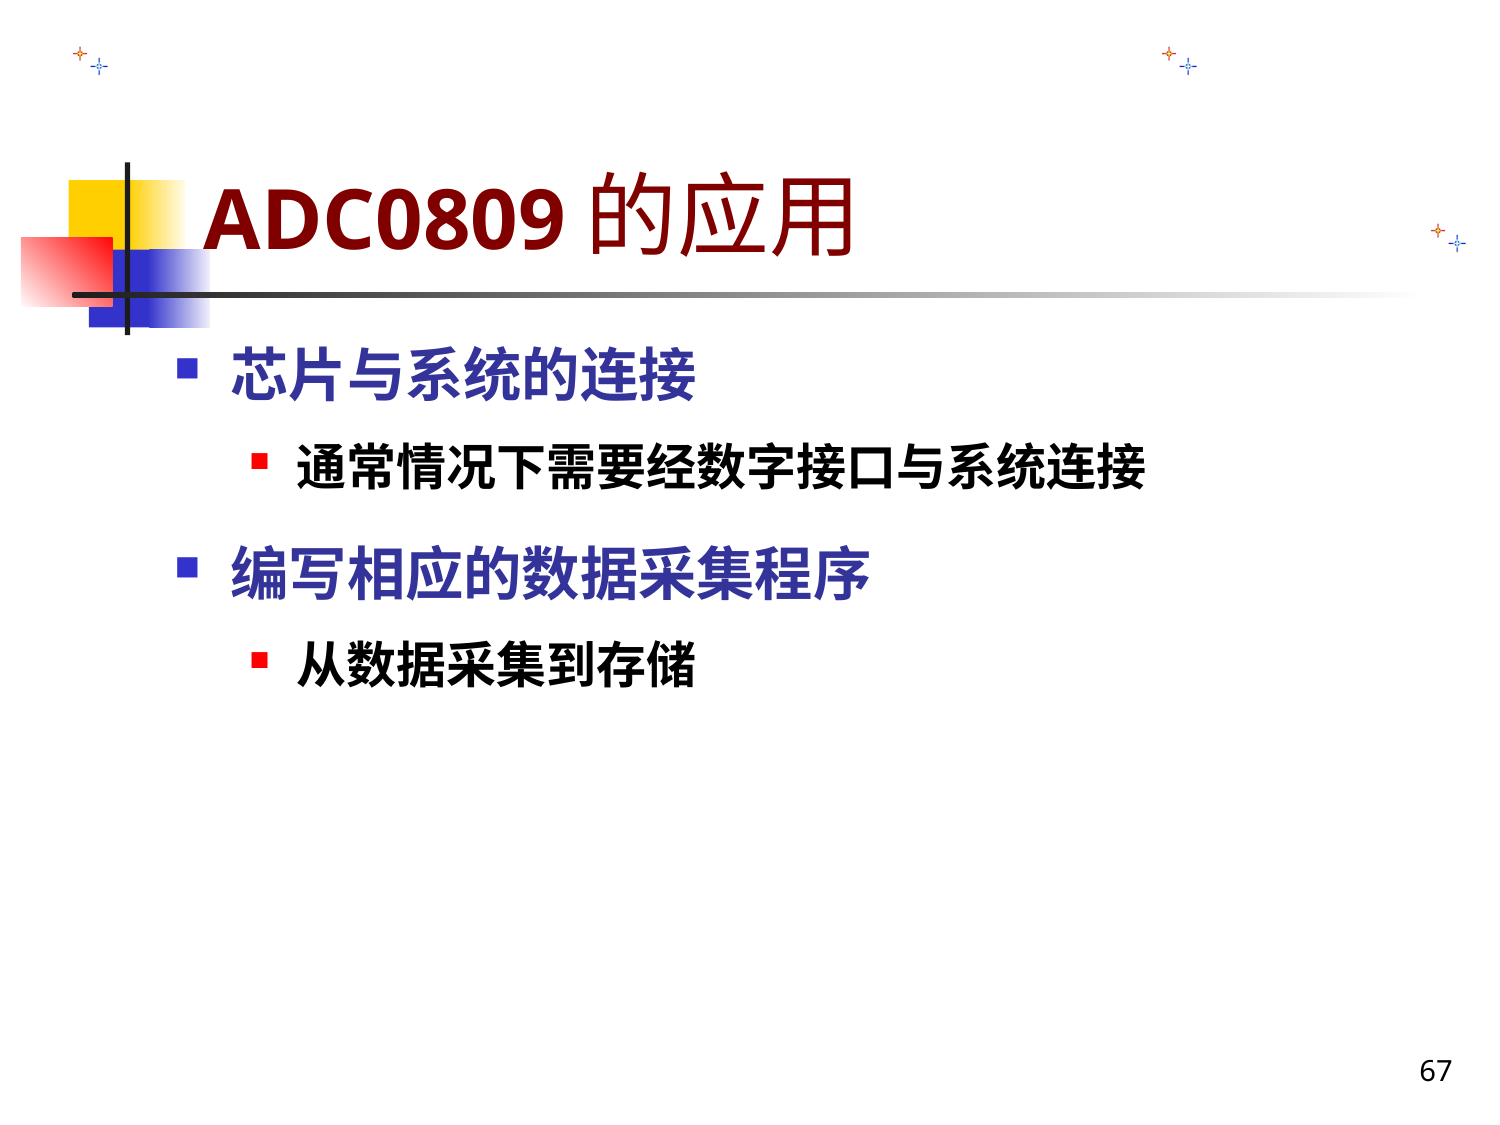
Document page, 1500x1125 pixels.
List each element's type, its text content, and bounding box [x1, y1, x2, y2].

text_box [1155, 1024, 1468, 1100]
title ADC0809的应用 [188, 34, 1468, 276]
list 芯片与系统的连接 通常情况下需要经数字接口与系统连接 编写相应的数据采集程序 从数据采集到存储 [159, 302, 1353, 811]
picture [62, 42, 113, 93]
